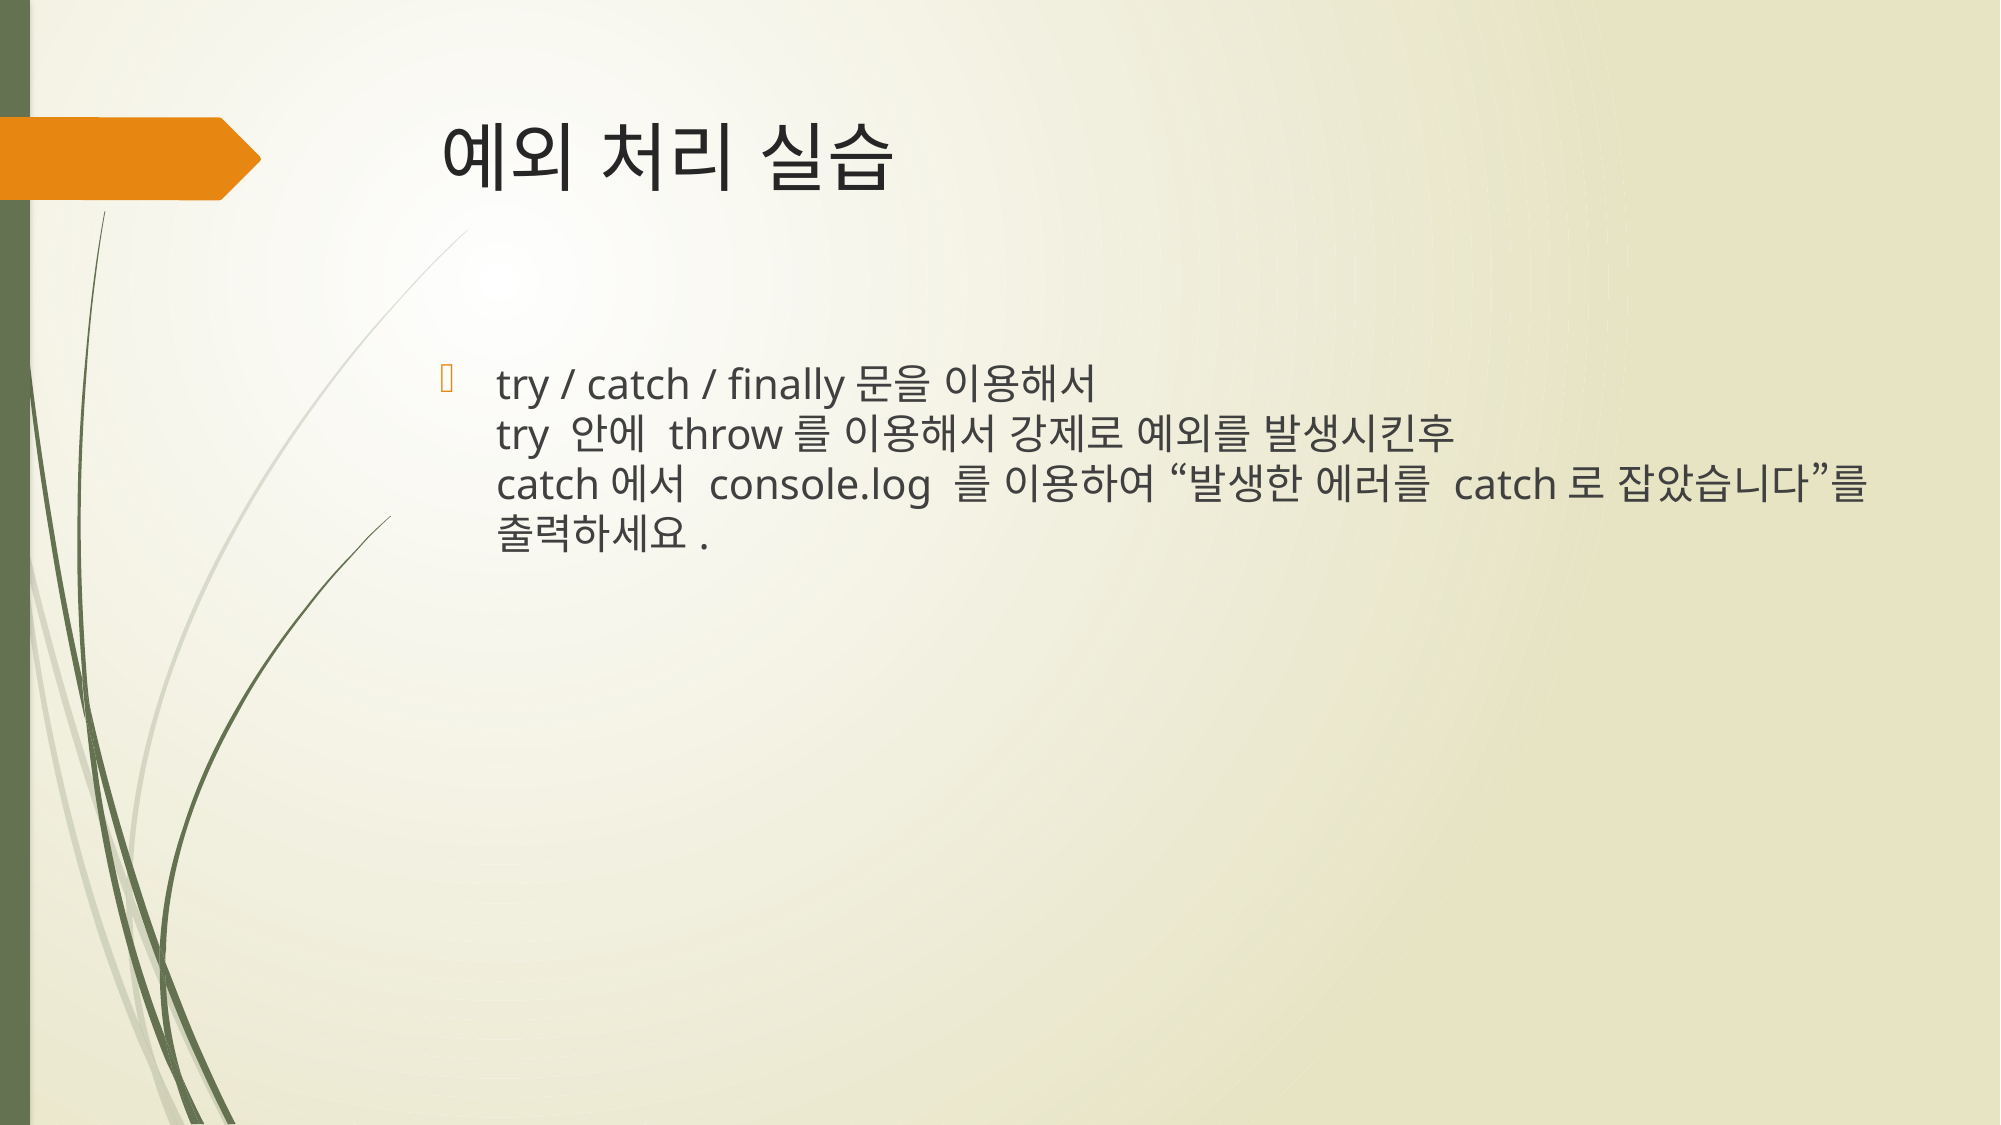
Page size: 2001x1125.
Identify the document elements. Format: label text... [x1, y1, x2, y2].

title 예외 처리 실습 [425, 102, 1888, 313]
list try / catch / finally문을 이용해서 try 안에 throw를 이용해서 강제로 예외를 발생시킨후 catch에서 console.log 를 이용하여 “발생한 에러를 catch로 잡았습니다”를 출력하세요. [424, 350, 1888, 970]
